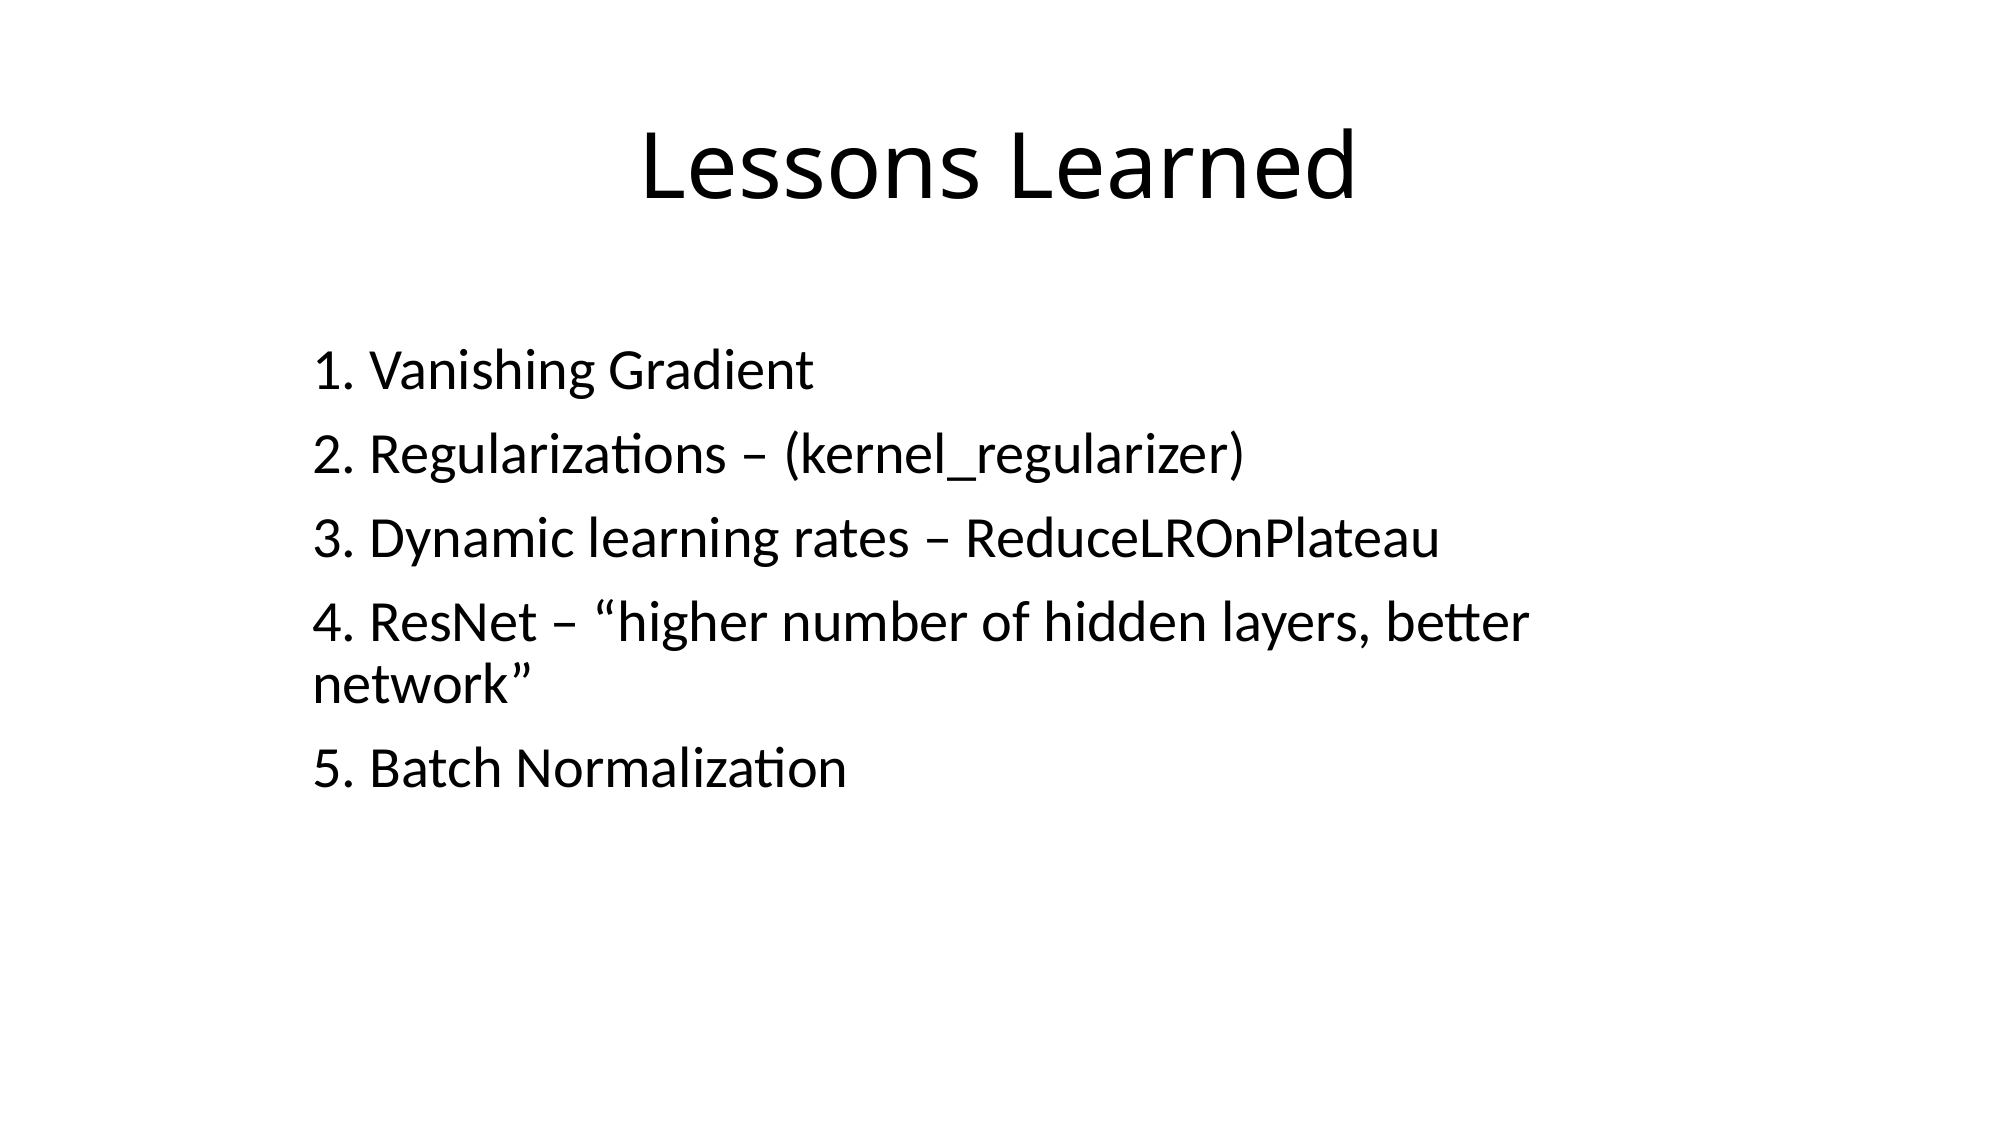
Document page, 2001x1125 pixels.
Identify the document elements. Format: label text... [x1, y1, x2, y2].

list 1. Vanishing Gradient 2. Regularizations – (kernel_regularizer) 3. Dynamic learning rates – ReduceLROnPlateau 4. ResNet – “higher number of hidden layers, better network” 5. Batch Normalization [297, 241, 1648, 871]
title Lessons Learned [137, 59, 1863, 278]
